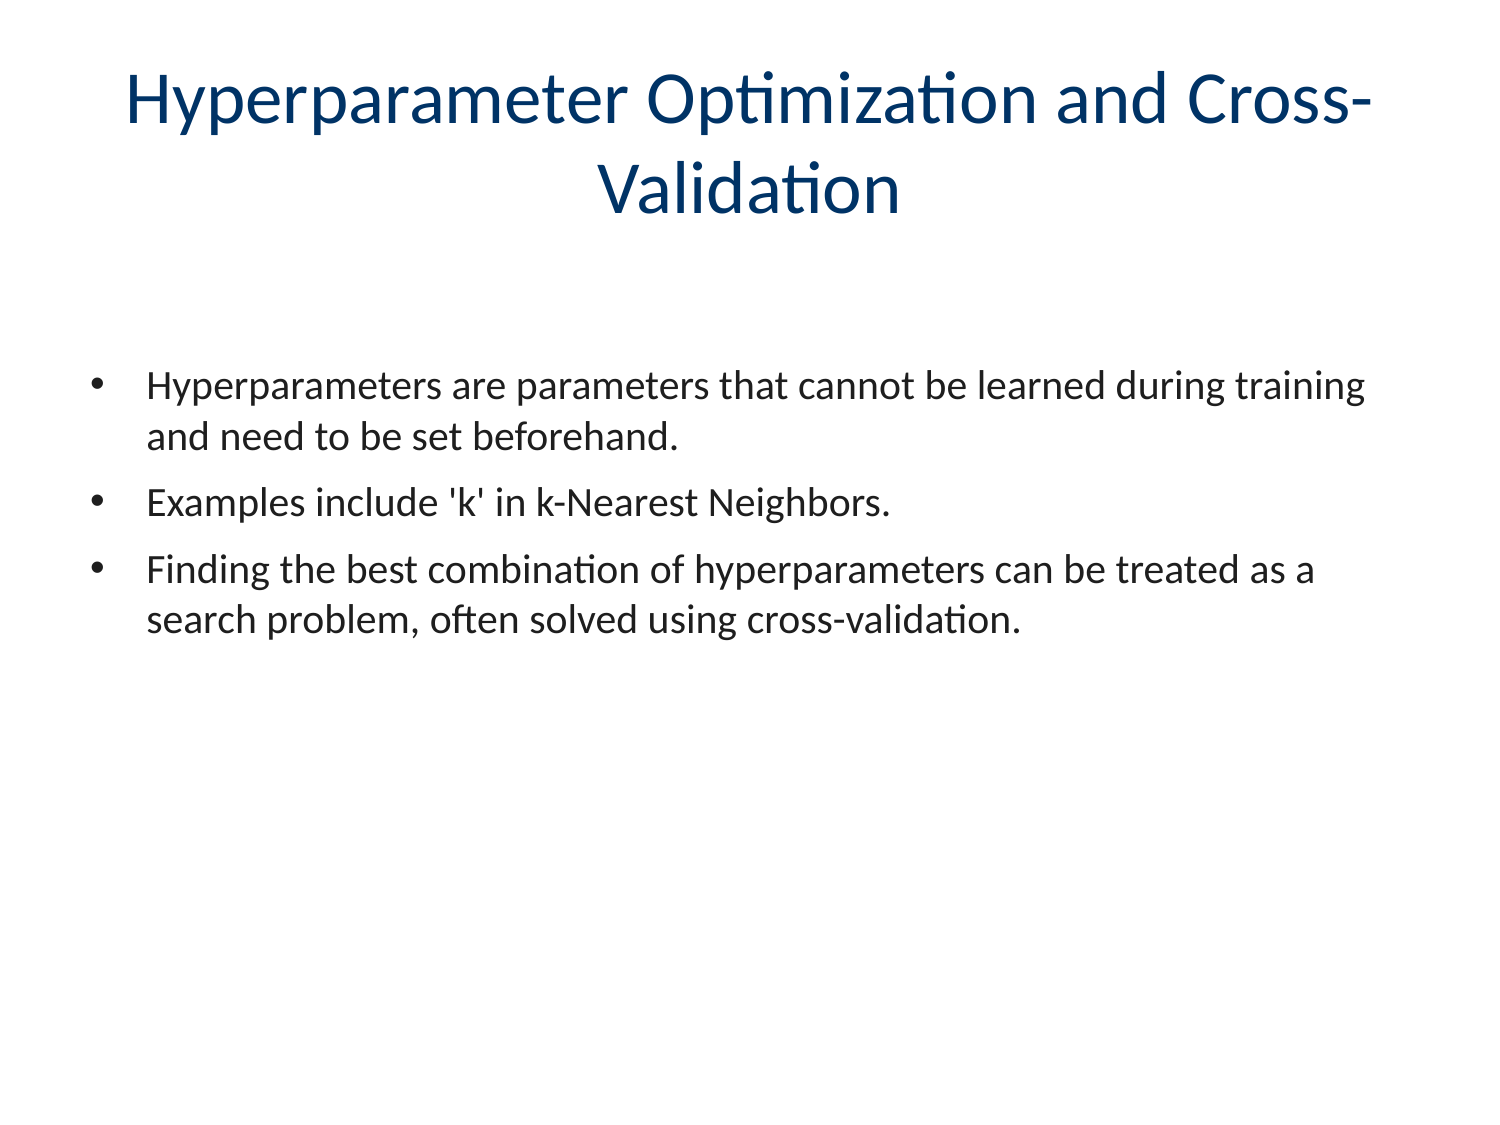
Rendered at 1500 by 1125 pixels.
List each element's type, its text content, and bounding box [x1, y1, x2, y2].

title Hyperparameter Optimization and Cross-Validation [75, 45, 1425, 233]
list Hyperparameters are parameters that cannot be learned during training and need to be set beforehand. Examples include 'k' in k-Nearest Neighbors. Finding the best combination of hyperparameters can be treated as a search problem, often solved using cross-validation. [75, 262, 1425, 1005]
